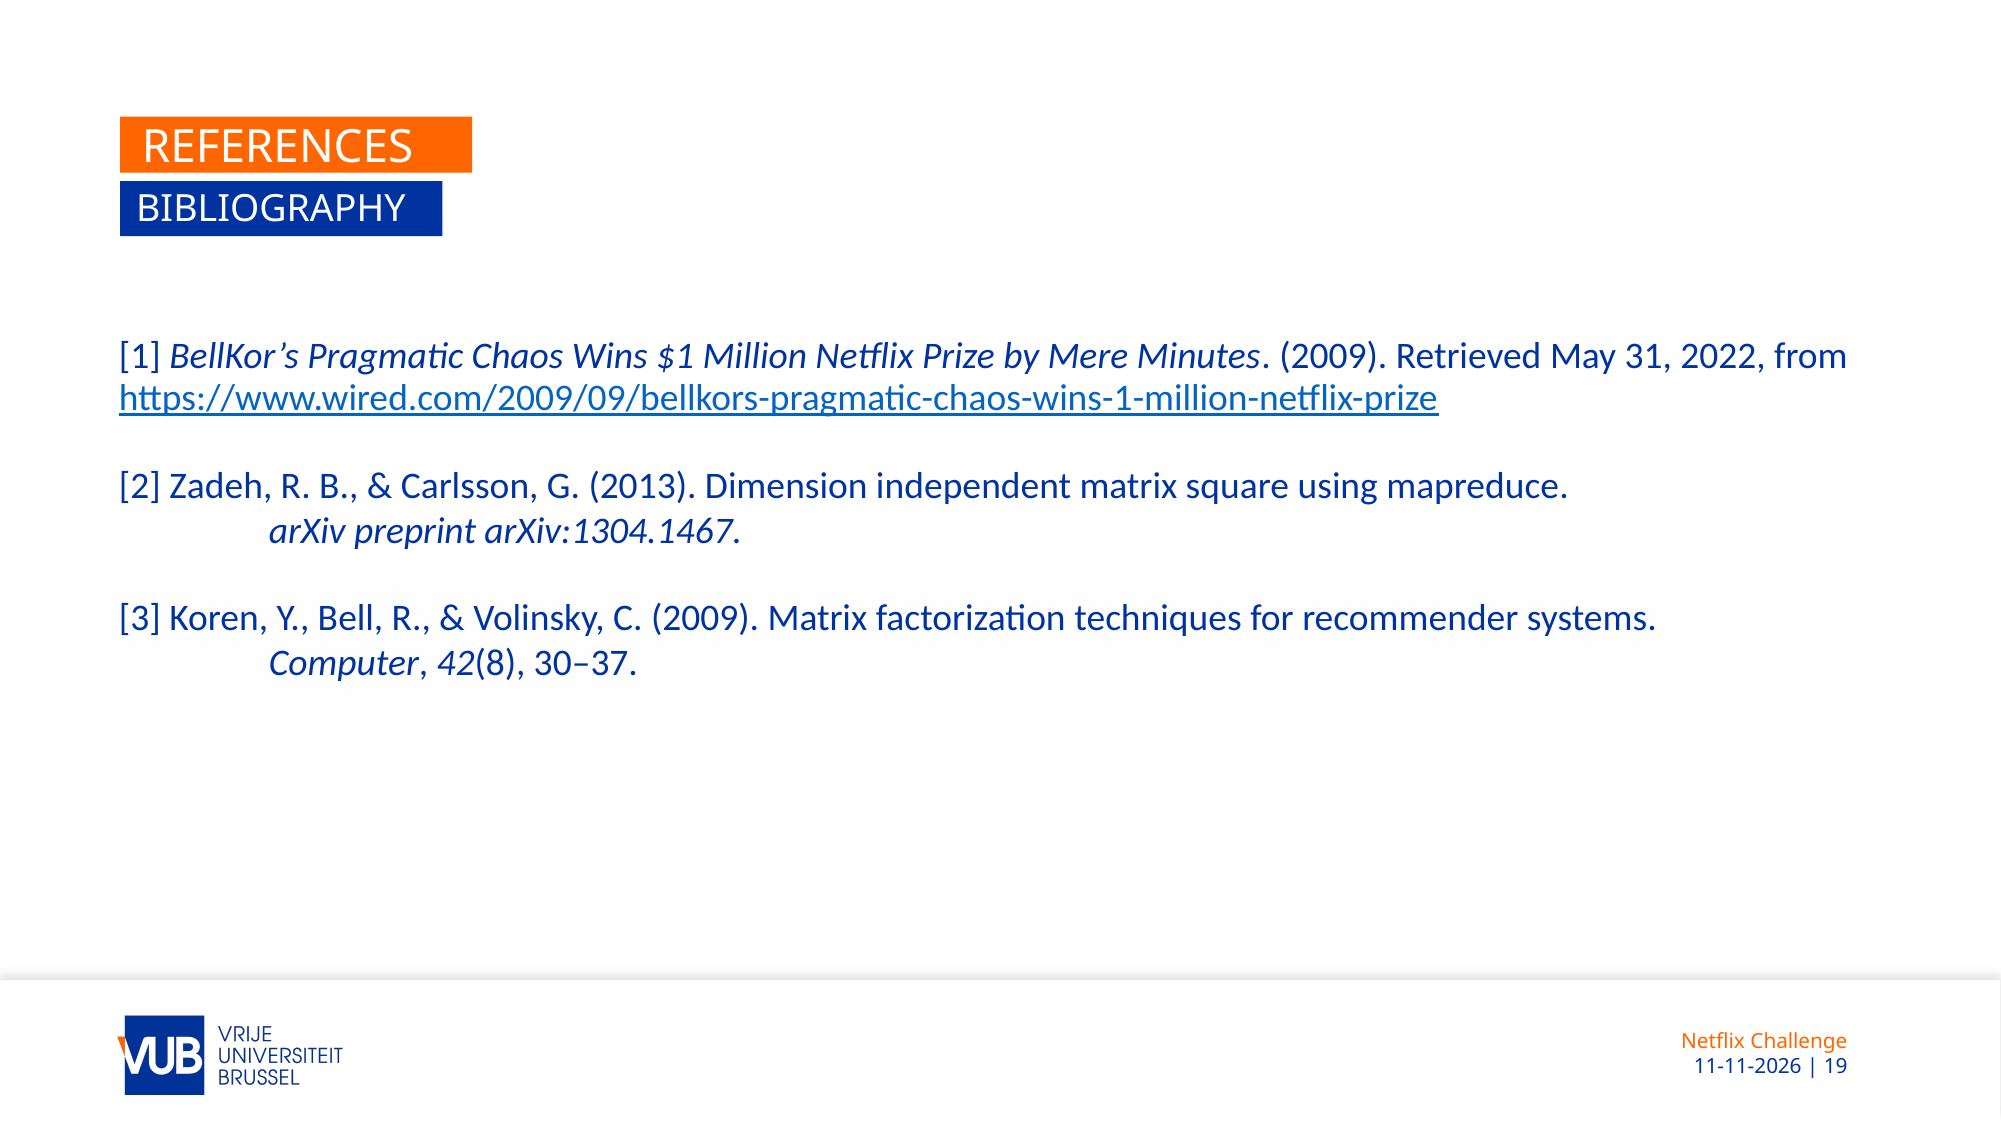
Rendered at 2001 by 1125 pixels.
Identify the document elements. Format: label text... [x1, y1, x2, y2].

list [1] BellKor’s Pragmatic Chaos Wins $1 Million Netflix Prize by Mere Minutes. (2009). Retrieved May 31, 2022, from https://www.wired.com/2009/09/bellkors-pragmatic-chaos-wins-1-million-netflix-prize [2] Zadeh, R. B., & Carlsson, G. (2013). Dimension independent matrix square using mapreduce. arXiv preprint arXiv:1304.1467. [3] Koren, Y., Bell, R., & Volinsky, C. (2009). Matrix factorization techniques for recommender systems. Computer, 42(8), 30–37. [104, 326, 1970, 896]
subtitle bibliography [120, 181, 443, 237]
title references [120, 116, 473, 173]
footer Netflix Challenge [1412, 1027, 1863, 1052]
picture [110, 1000, 357, 1110]
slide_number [1412, 1052, 1863, 1082]
